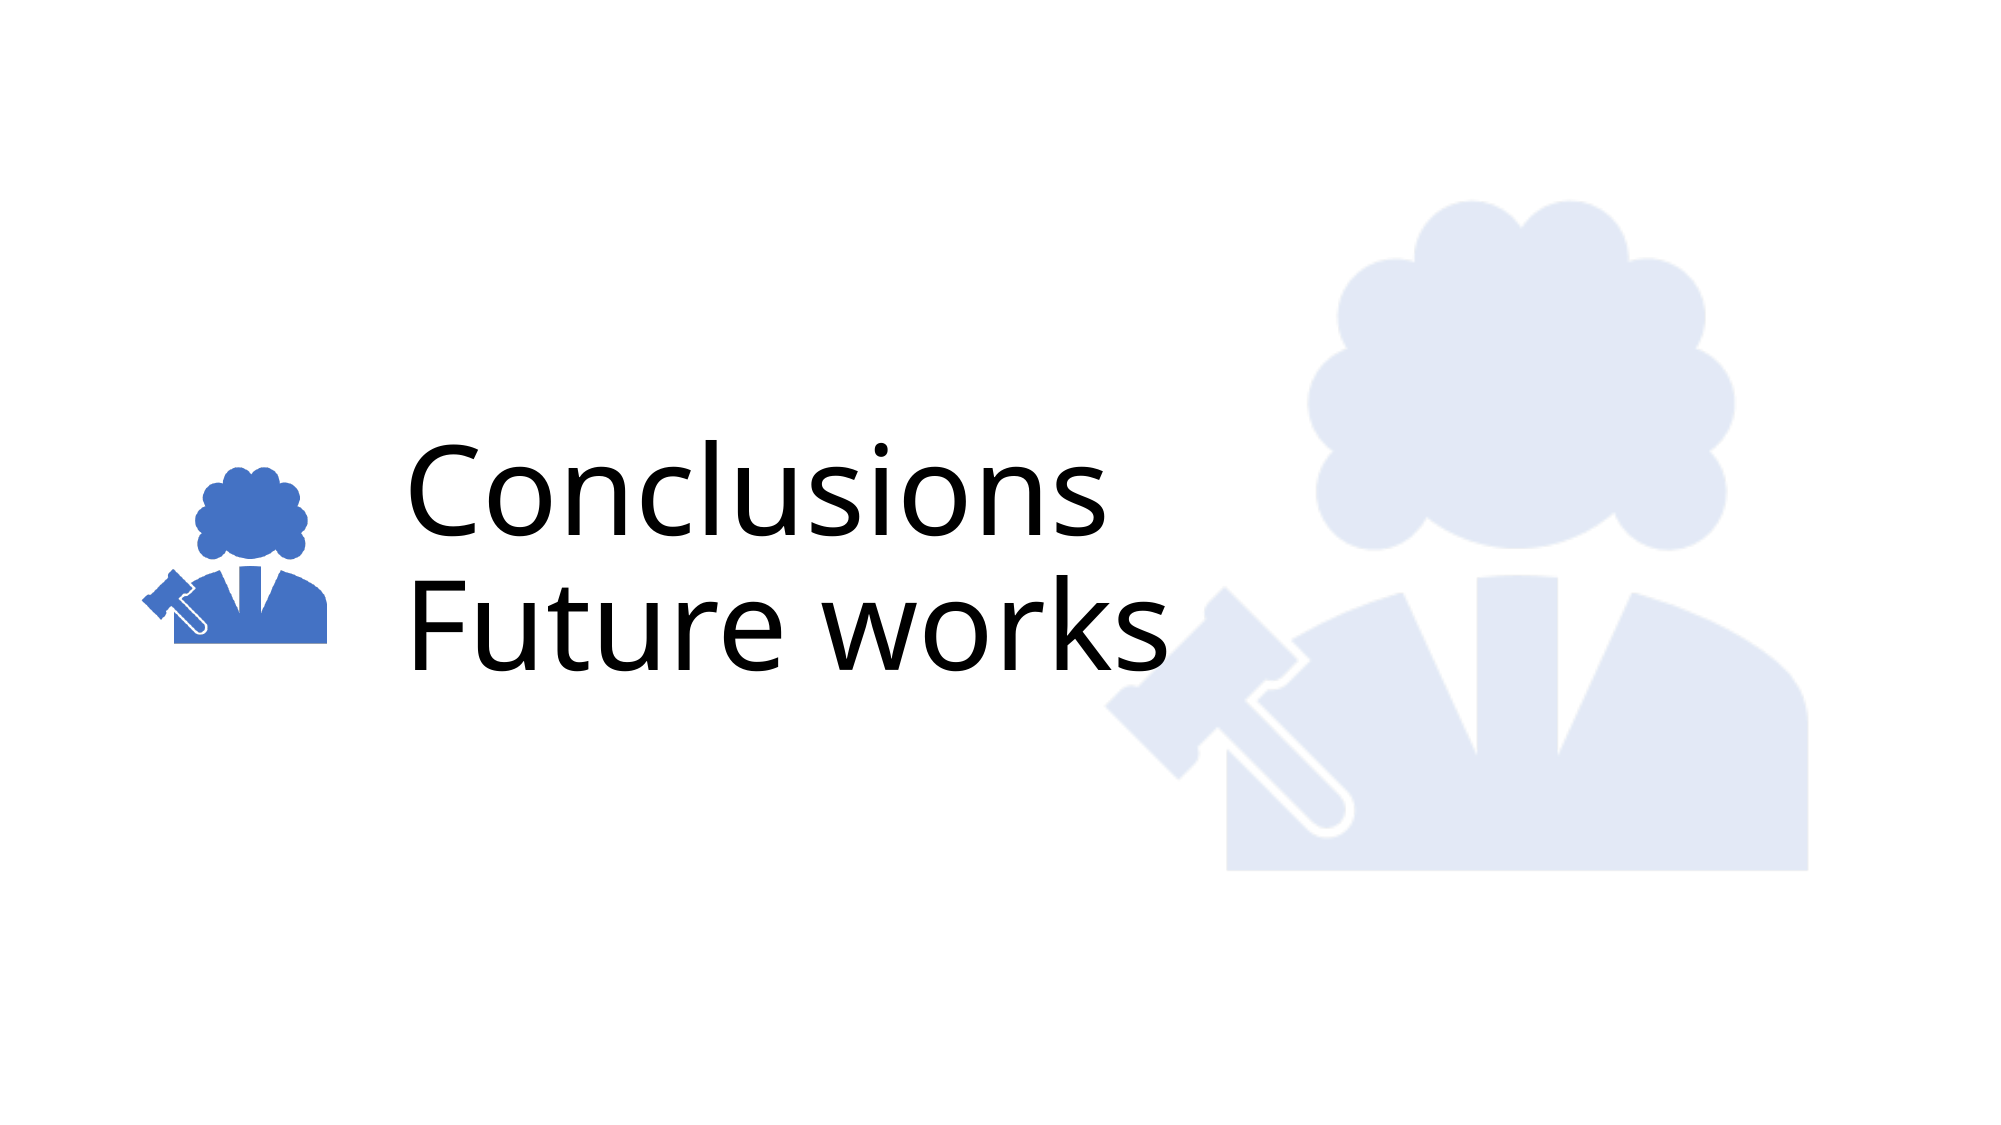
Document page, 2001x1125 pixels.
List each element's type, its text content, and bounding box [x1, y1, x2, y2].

picture [1089, 133, 1947, 992]
title Conclusions Future works [388, 358, 1089, 767]
picture [137, 449, 363, 675]
